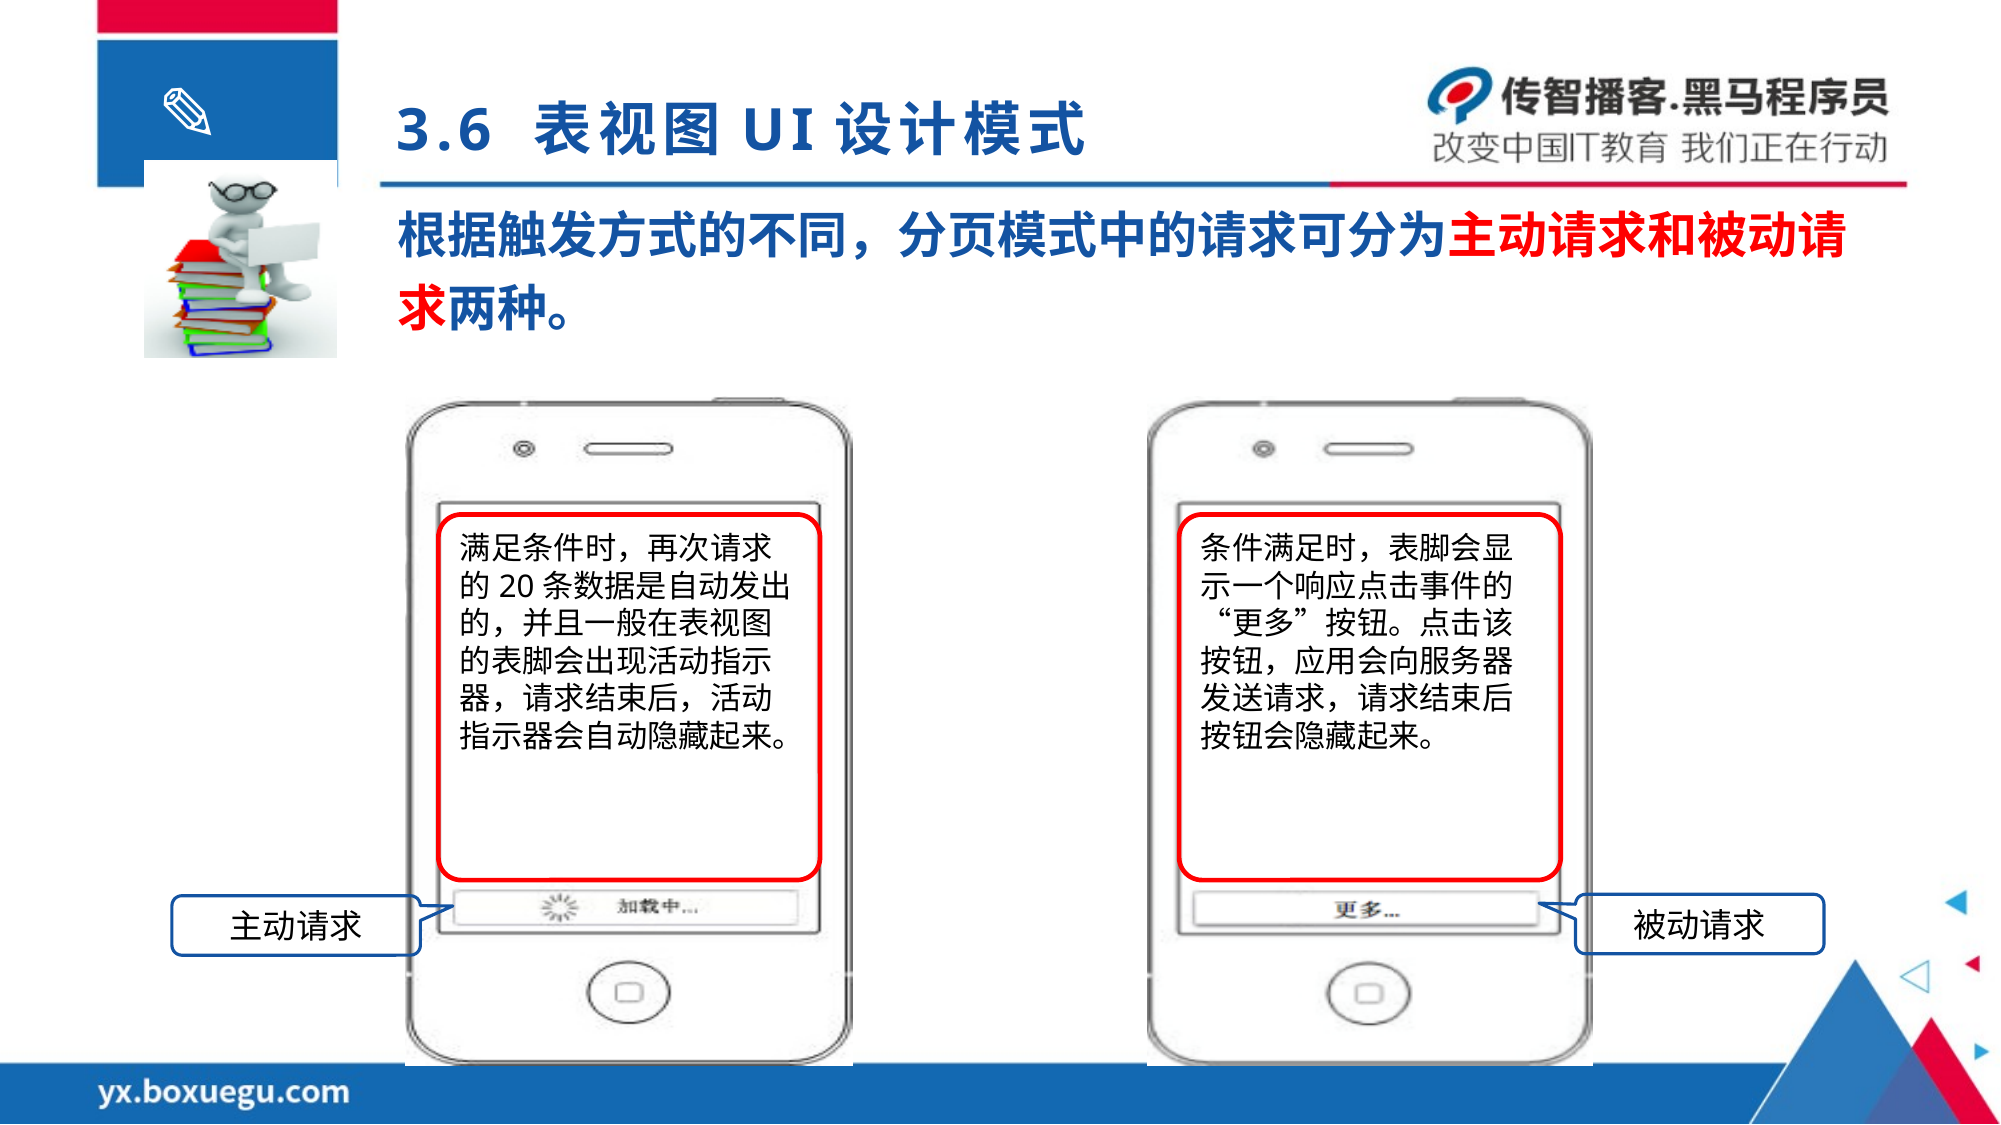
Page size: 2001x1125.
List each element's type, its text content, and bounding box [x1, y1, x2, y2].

picture [0, 0, 2000, 1124]
text_box 被动请求 [1593, 894, 1825, 954]
text_box 根据触发方式的不同，分页模式中的请求可分为主动请求和被动请求两种。 [382, 183, 1904, 344]
text_box 主动请求 [171, 895, 405, 956]
text_box 3.6 表视图UI设计模式 [381, 67, 1656, 187]
